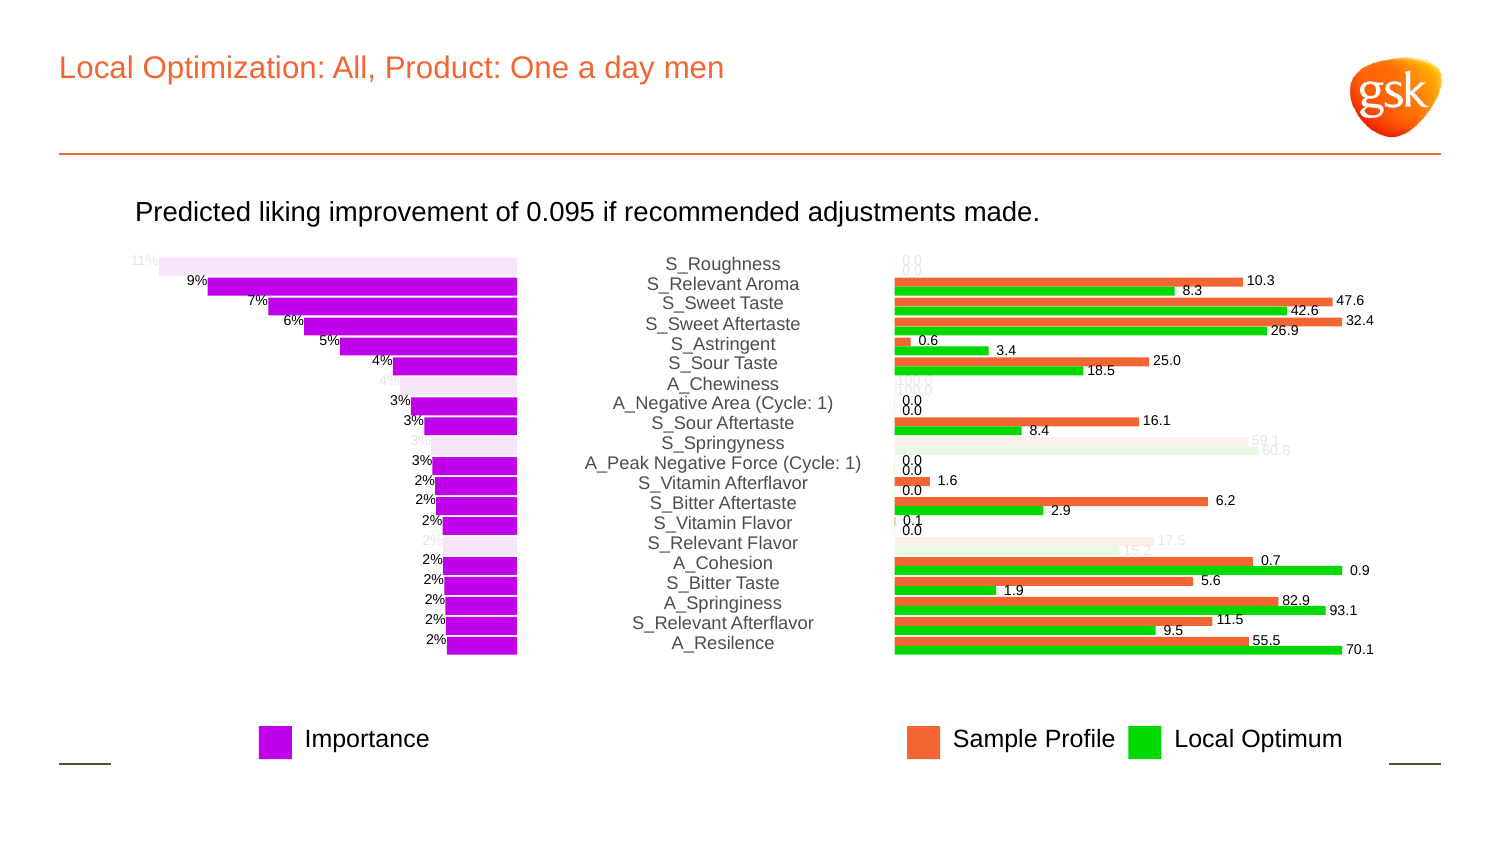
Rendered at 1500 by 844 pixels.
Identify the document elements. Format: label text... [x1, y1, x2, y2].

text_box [112, 194, 1388, 796]
picture [1333, 38, 1457, 157]
title Local Optimization: All, Product: One a day men [58, 47, 1302, 86]
